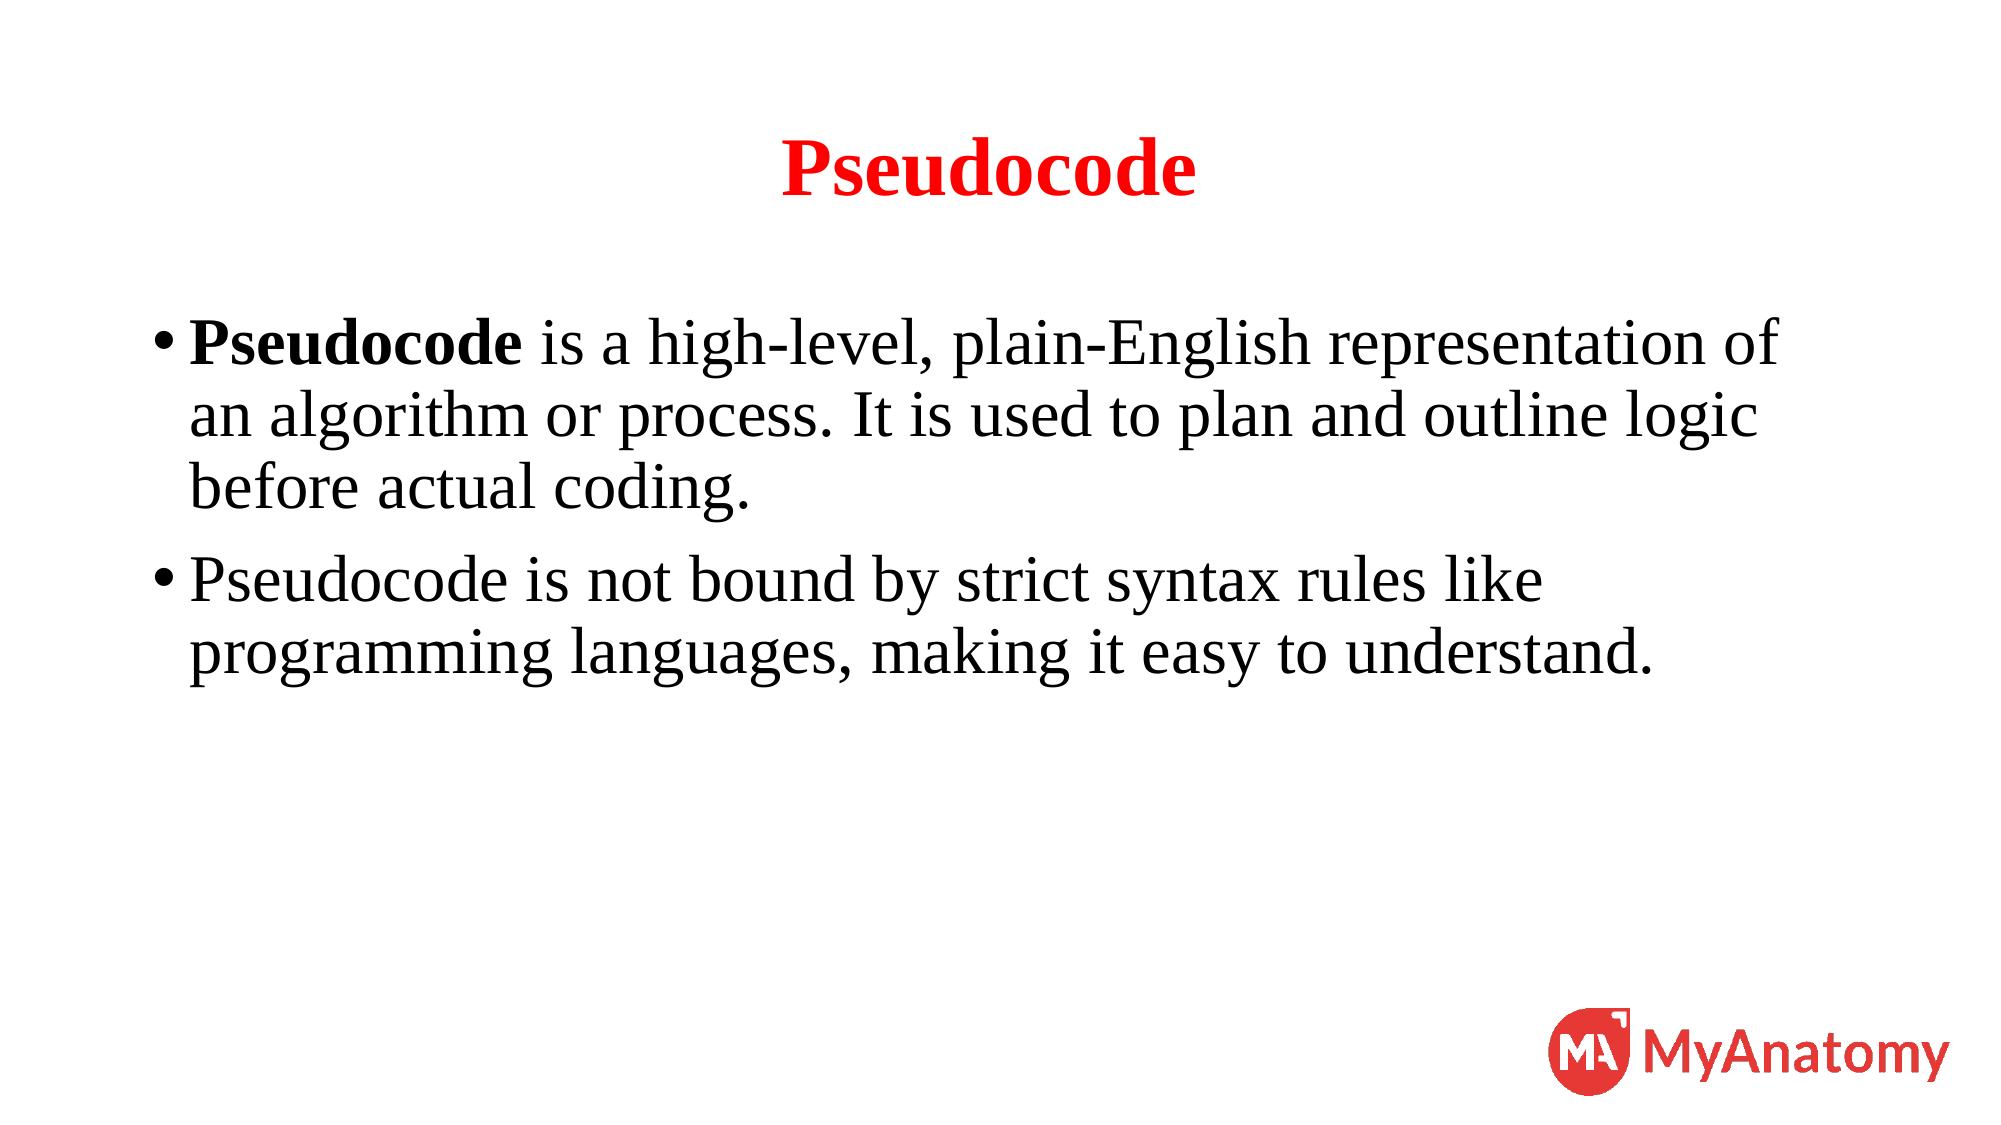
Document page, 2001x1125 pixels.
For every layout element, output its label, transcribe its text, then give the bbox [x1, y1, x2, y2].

title Pseudocode [137, 59, 1863, 278]
picture [1542, 979, 1955, 1125]
list Pseudocode is a high-level, plain-English representation of an algorithm or process. It is used to plan and outline logic before actual coding. Pseudocode is not bound by strict syntax rules like programming languages, making it easy to understand. [137, 299, 1863, 1014]
